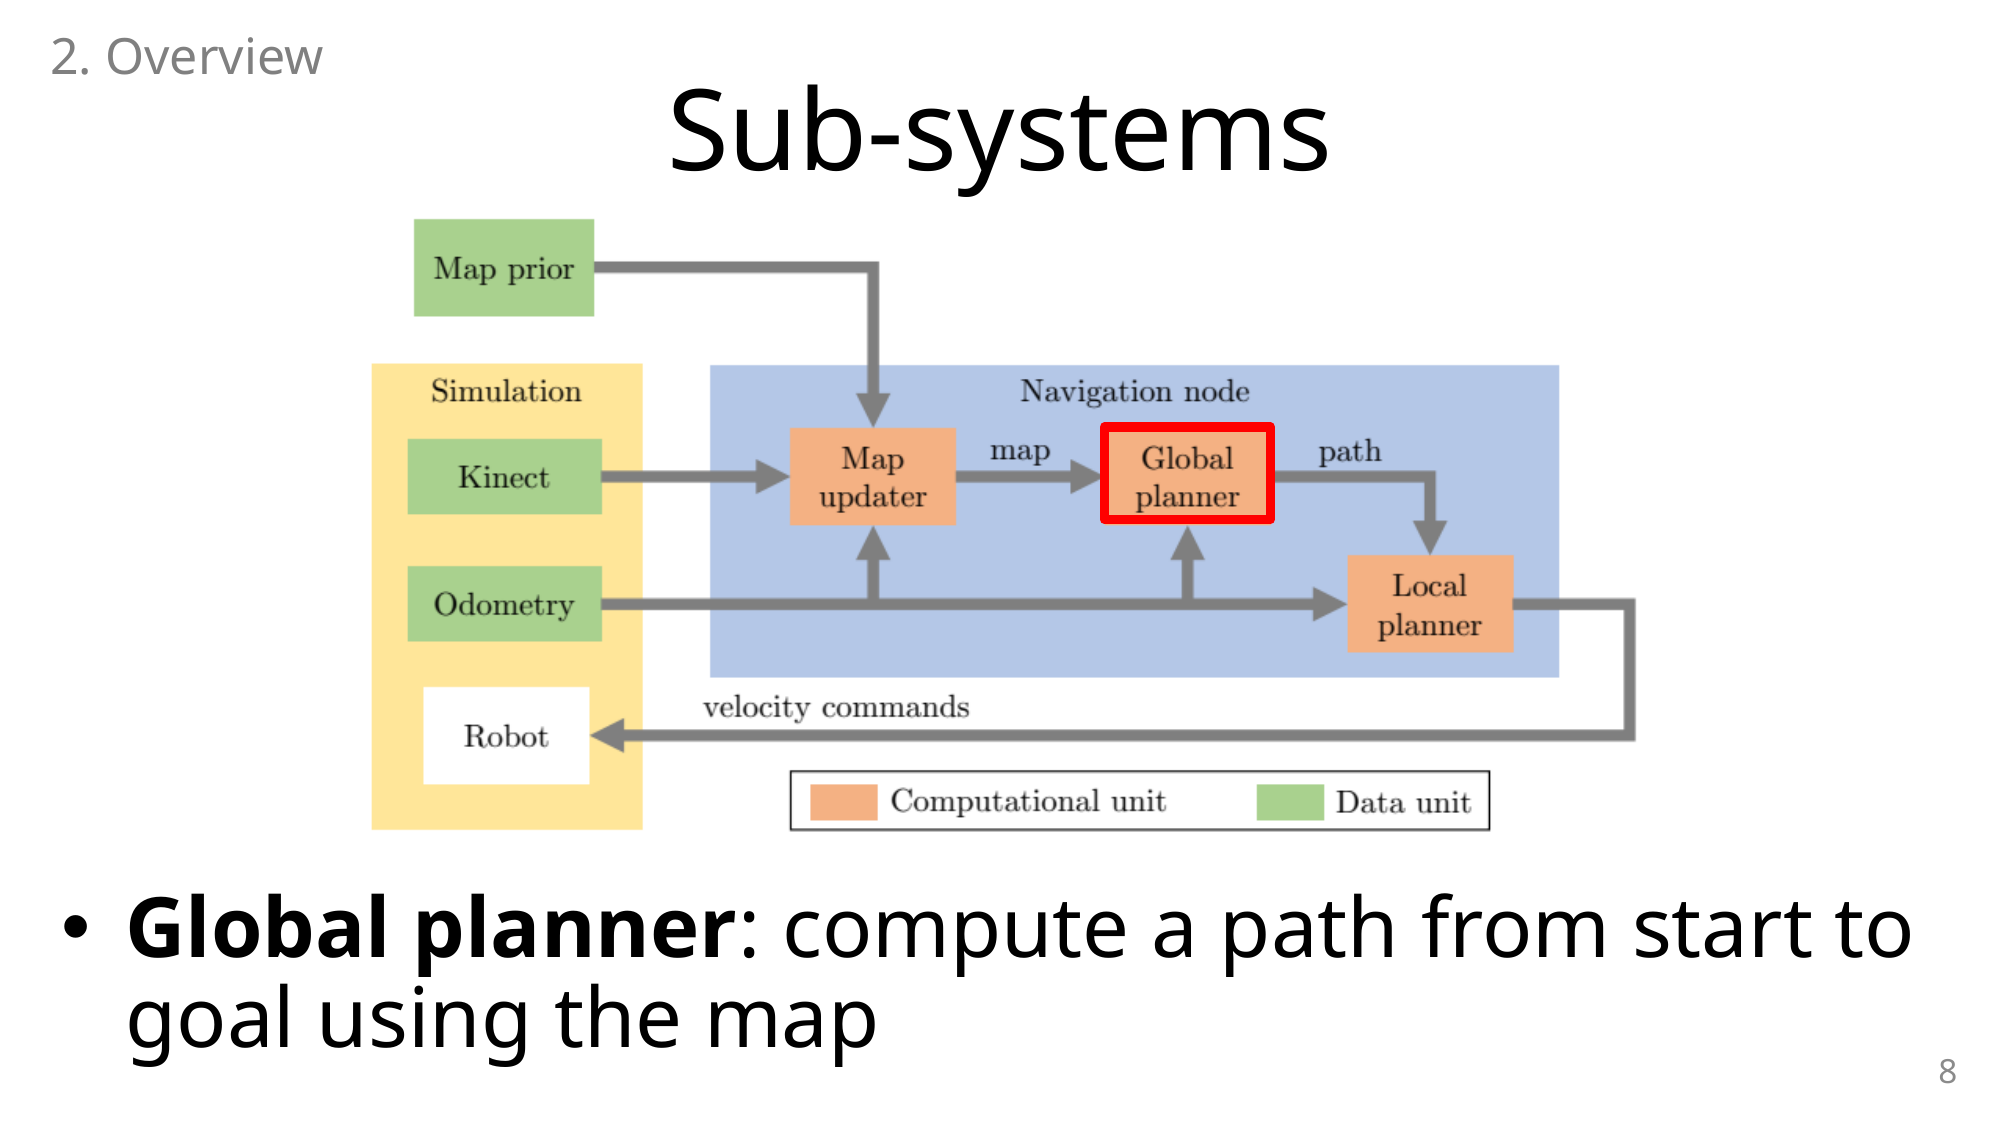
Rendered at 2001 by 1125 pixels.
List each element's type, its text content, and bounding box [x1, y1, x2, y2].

text_box Global planner: compute a path from start to goal using the map [35, 870, 1964, 1007]
text_box 2. Overview [35, 17, 550, 93]
slide_number 8 [1522, 1042, 1973, 1103]
title Sub-systems [0, 58, 2000, 226]
picture [336, 177, 1664, 857]
